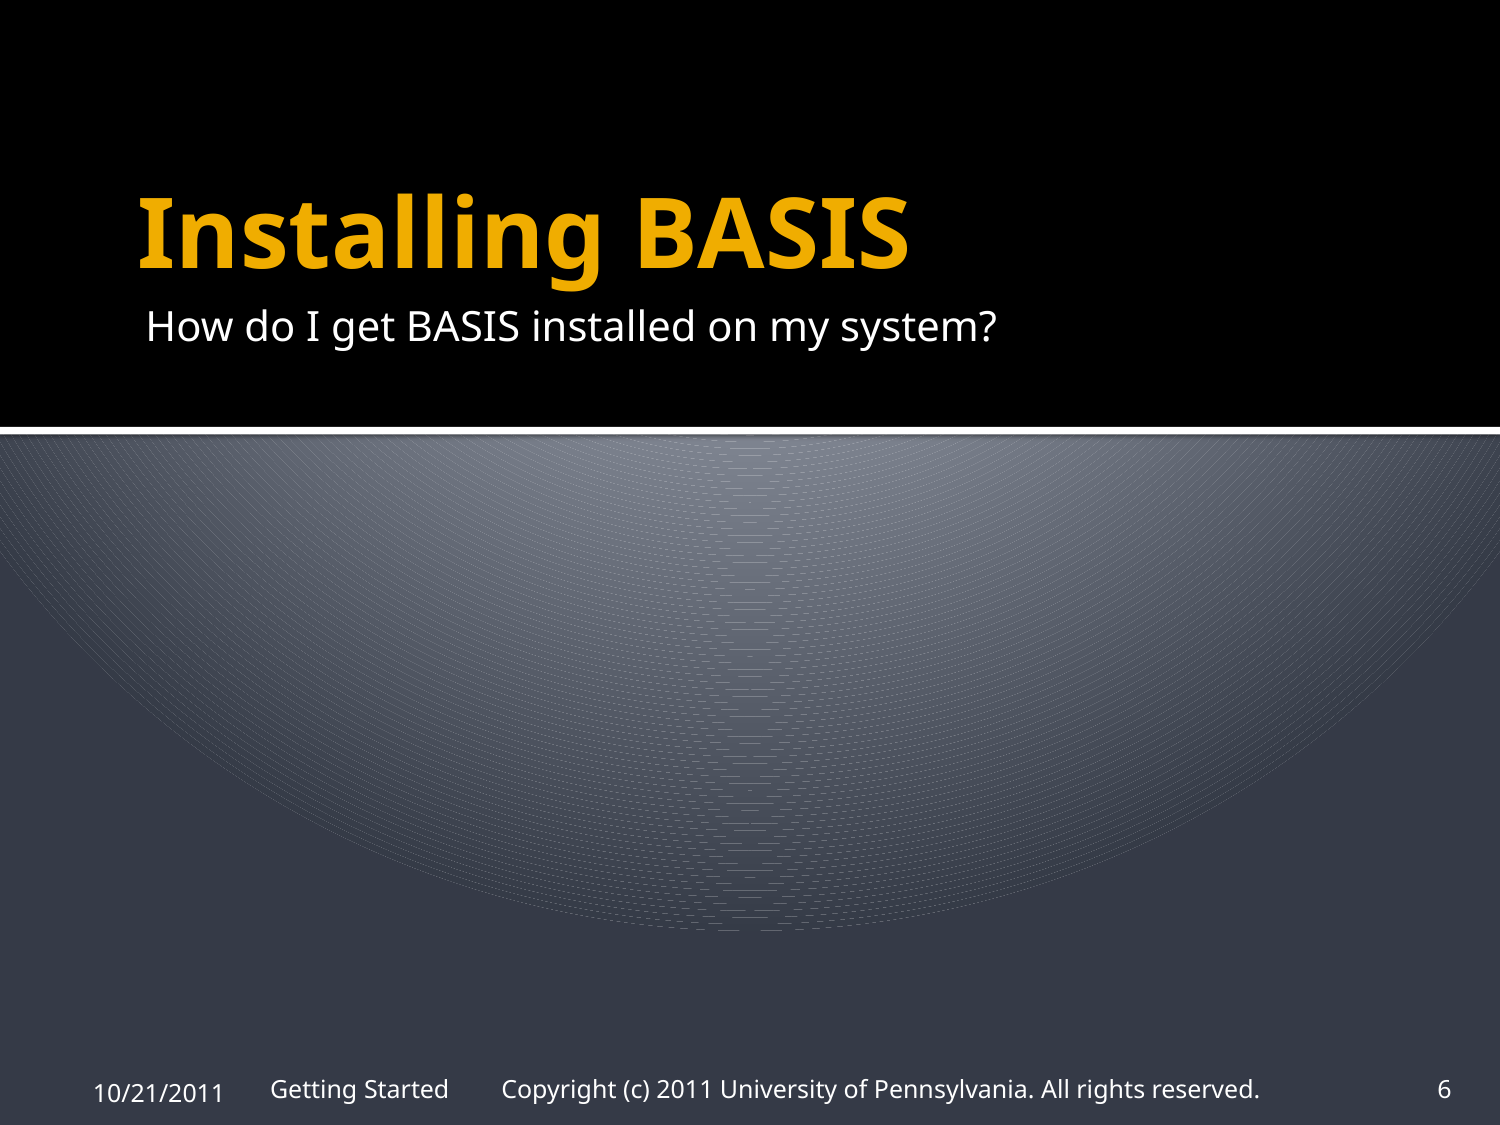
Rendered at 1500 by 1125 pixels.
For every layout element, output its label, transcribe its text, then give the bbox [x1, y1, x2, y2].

title Installing BASIS [123, 19, 1438, 288]
footer Getting Started Copyright (c) 2011 University of Pennsylvania. All rights reserved. [262, 1062, 1337, 1108]
list How do I get BASIS installed on my system? [121, 299, 1438, 413]
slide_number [75, 1062, 238, 1108]
slide_number 6 [1345, 1062, 1467, 1108]
